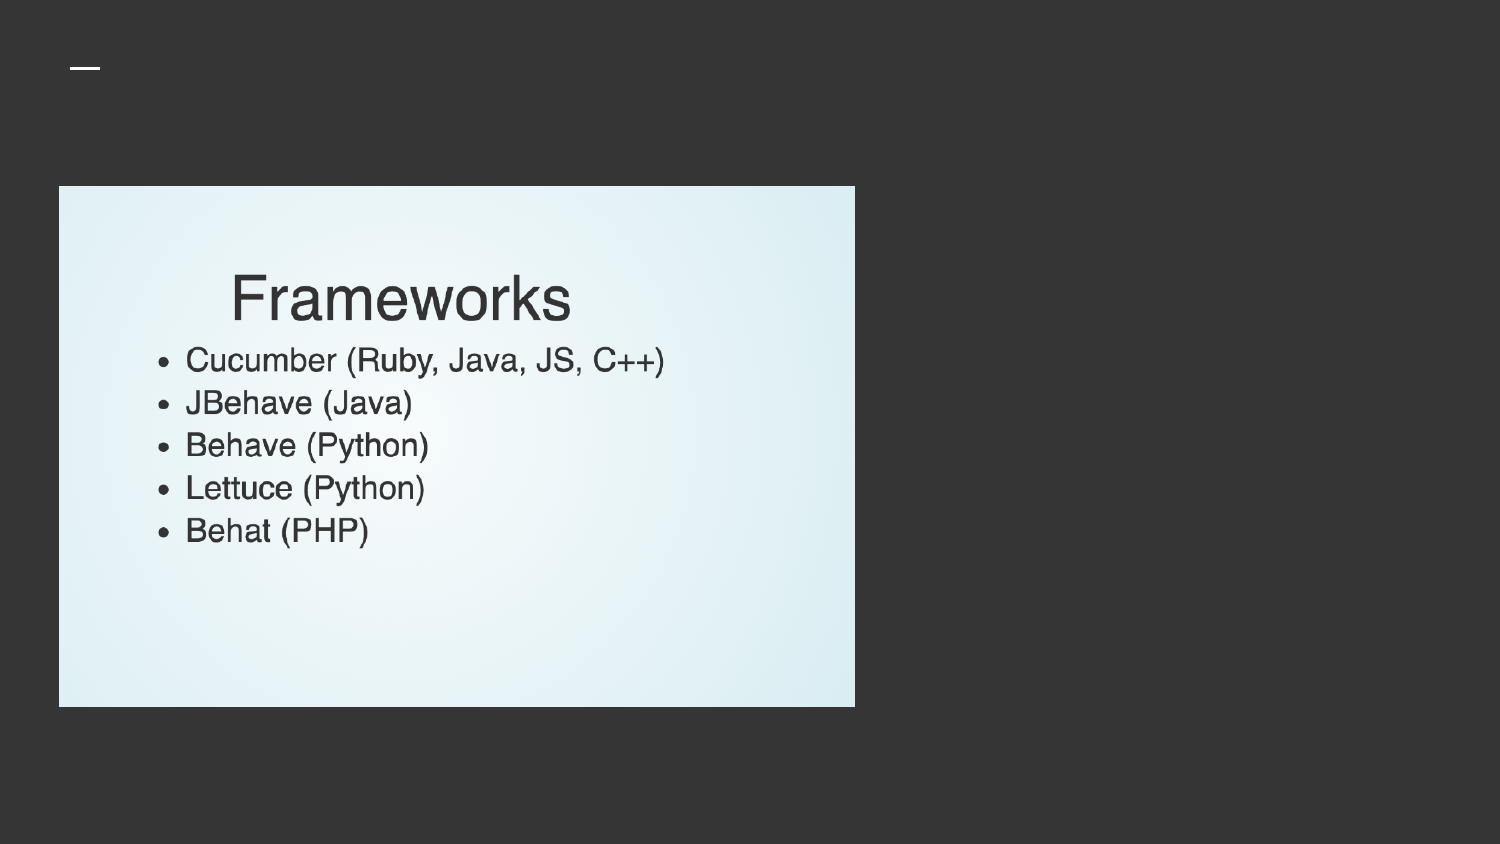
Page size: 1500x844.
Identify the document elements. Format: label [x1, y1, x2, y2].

picture [59, 186, 855, 708]
